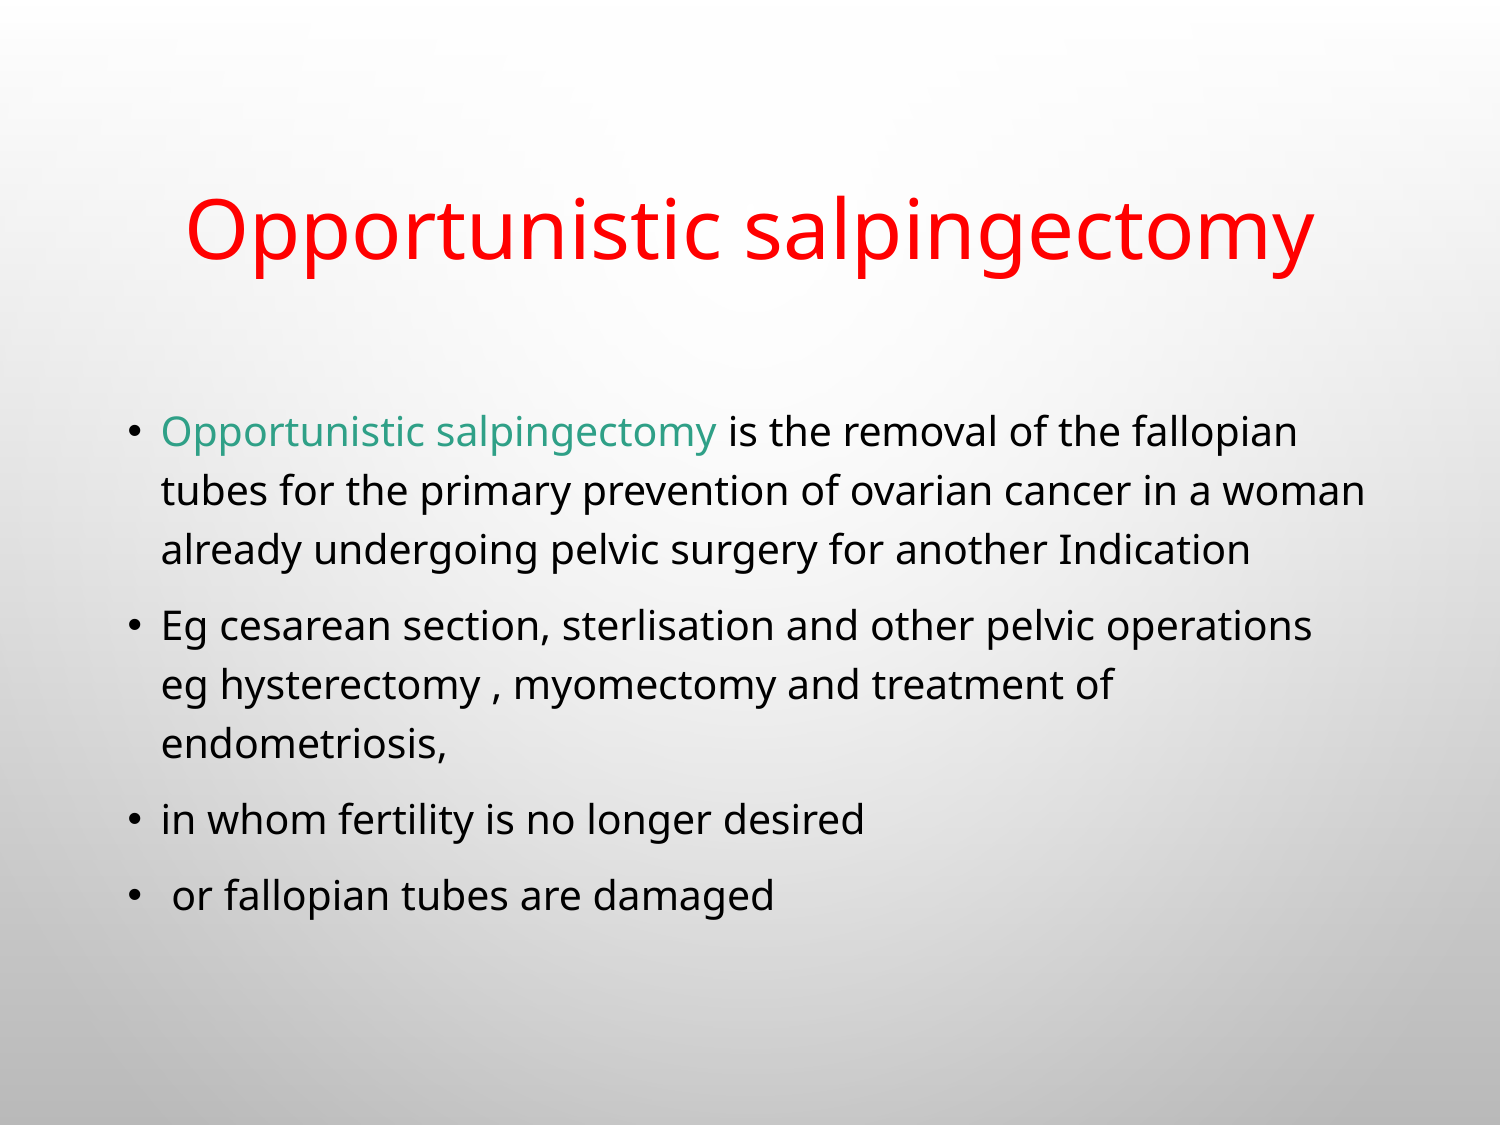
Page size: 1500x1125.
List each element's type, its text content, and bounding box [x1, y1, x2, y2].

picture [0, 0, 1500, 1125]
title Opportunistic salpingectomy [112, 101, 1388, 364]
list Opportunistic salpingectomy is the removal of the fallopian tubes for the primary prevention of ovarian cancer in a woman already undergoing pelvic surgery for another Indication Eg cesarean section, sterlisation and other pelvic operations eg hysterectomy , myomectomy and treatment of endometriosis, in whom fertility is no longer desired or fallopian tubes are damaged [112, 388, 1388, 950]
